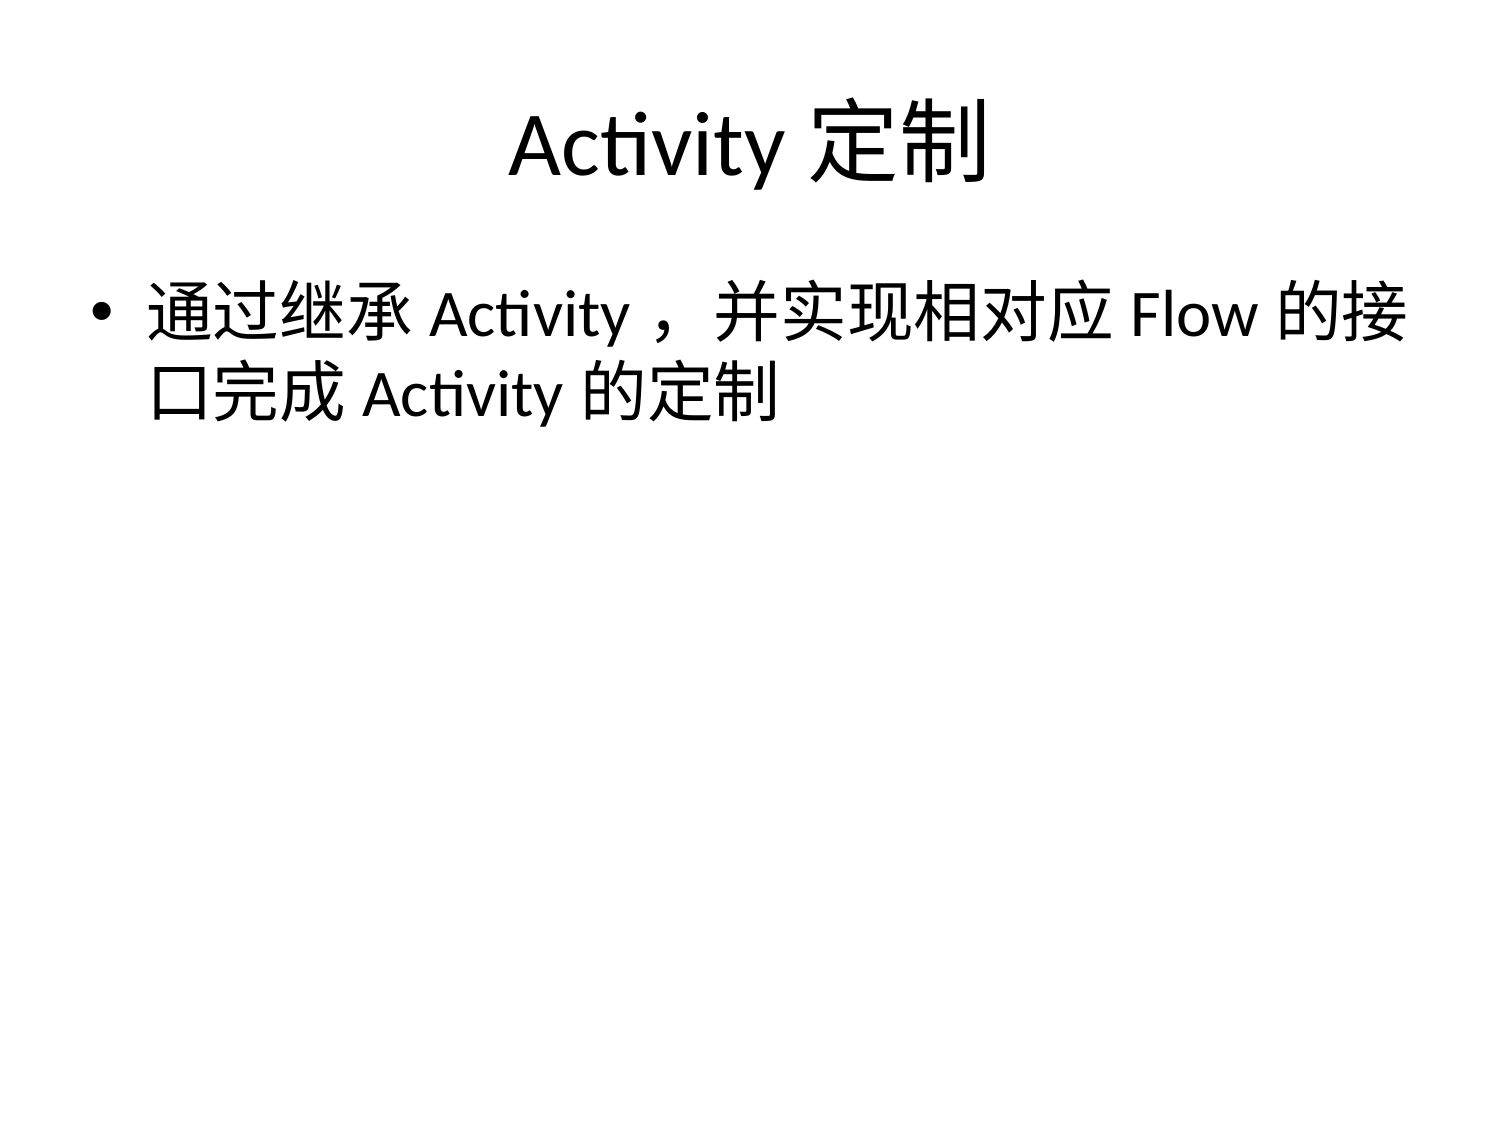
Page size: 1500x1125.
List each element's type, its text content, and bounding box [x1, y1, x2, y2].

title Activity定制 [75, 45, 1425, 233]
list 通过继承Activity，并实现相对应Flow的接口完成Activity的定制 [75, 262, 1425, 1005]
